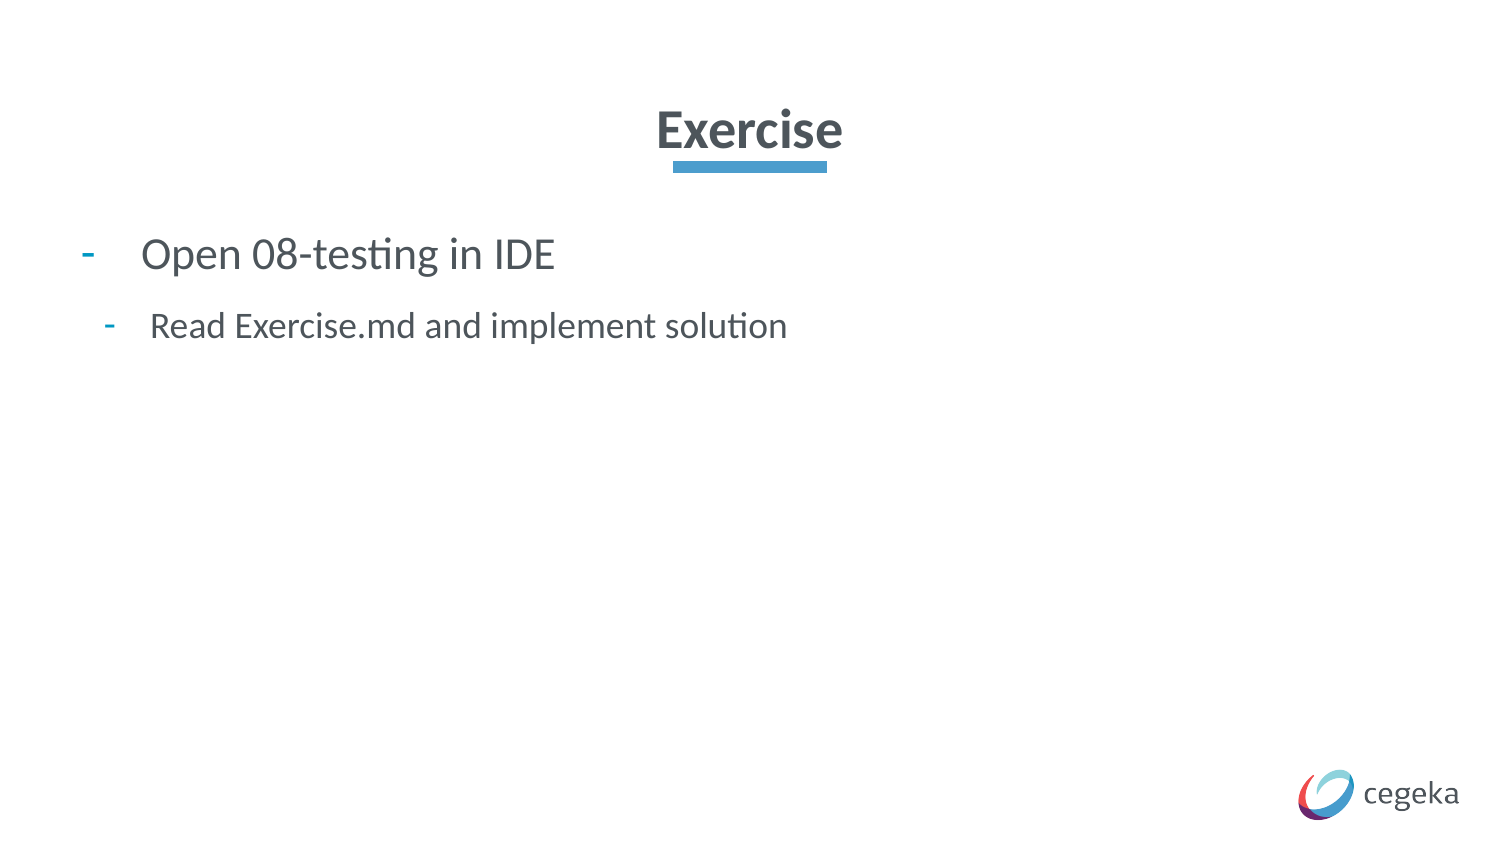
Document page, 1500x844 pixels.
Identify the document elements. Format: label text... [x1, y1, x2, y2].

list Open 08-testing in IDE Read Exercise.md and implement solution [51, 189, 1449, 750]
picture [1293, 765, 1477, 829]
title Exercise [51, 72, 1449, 167]
